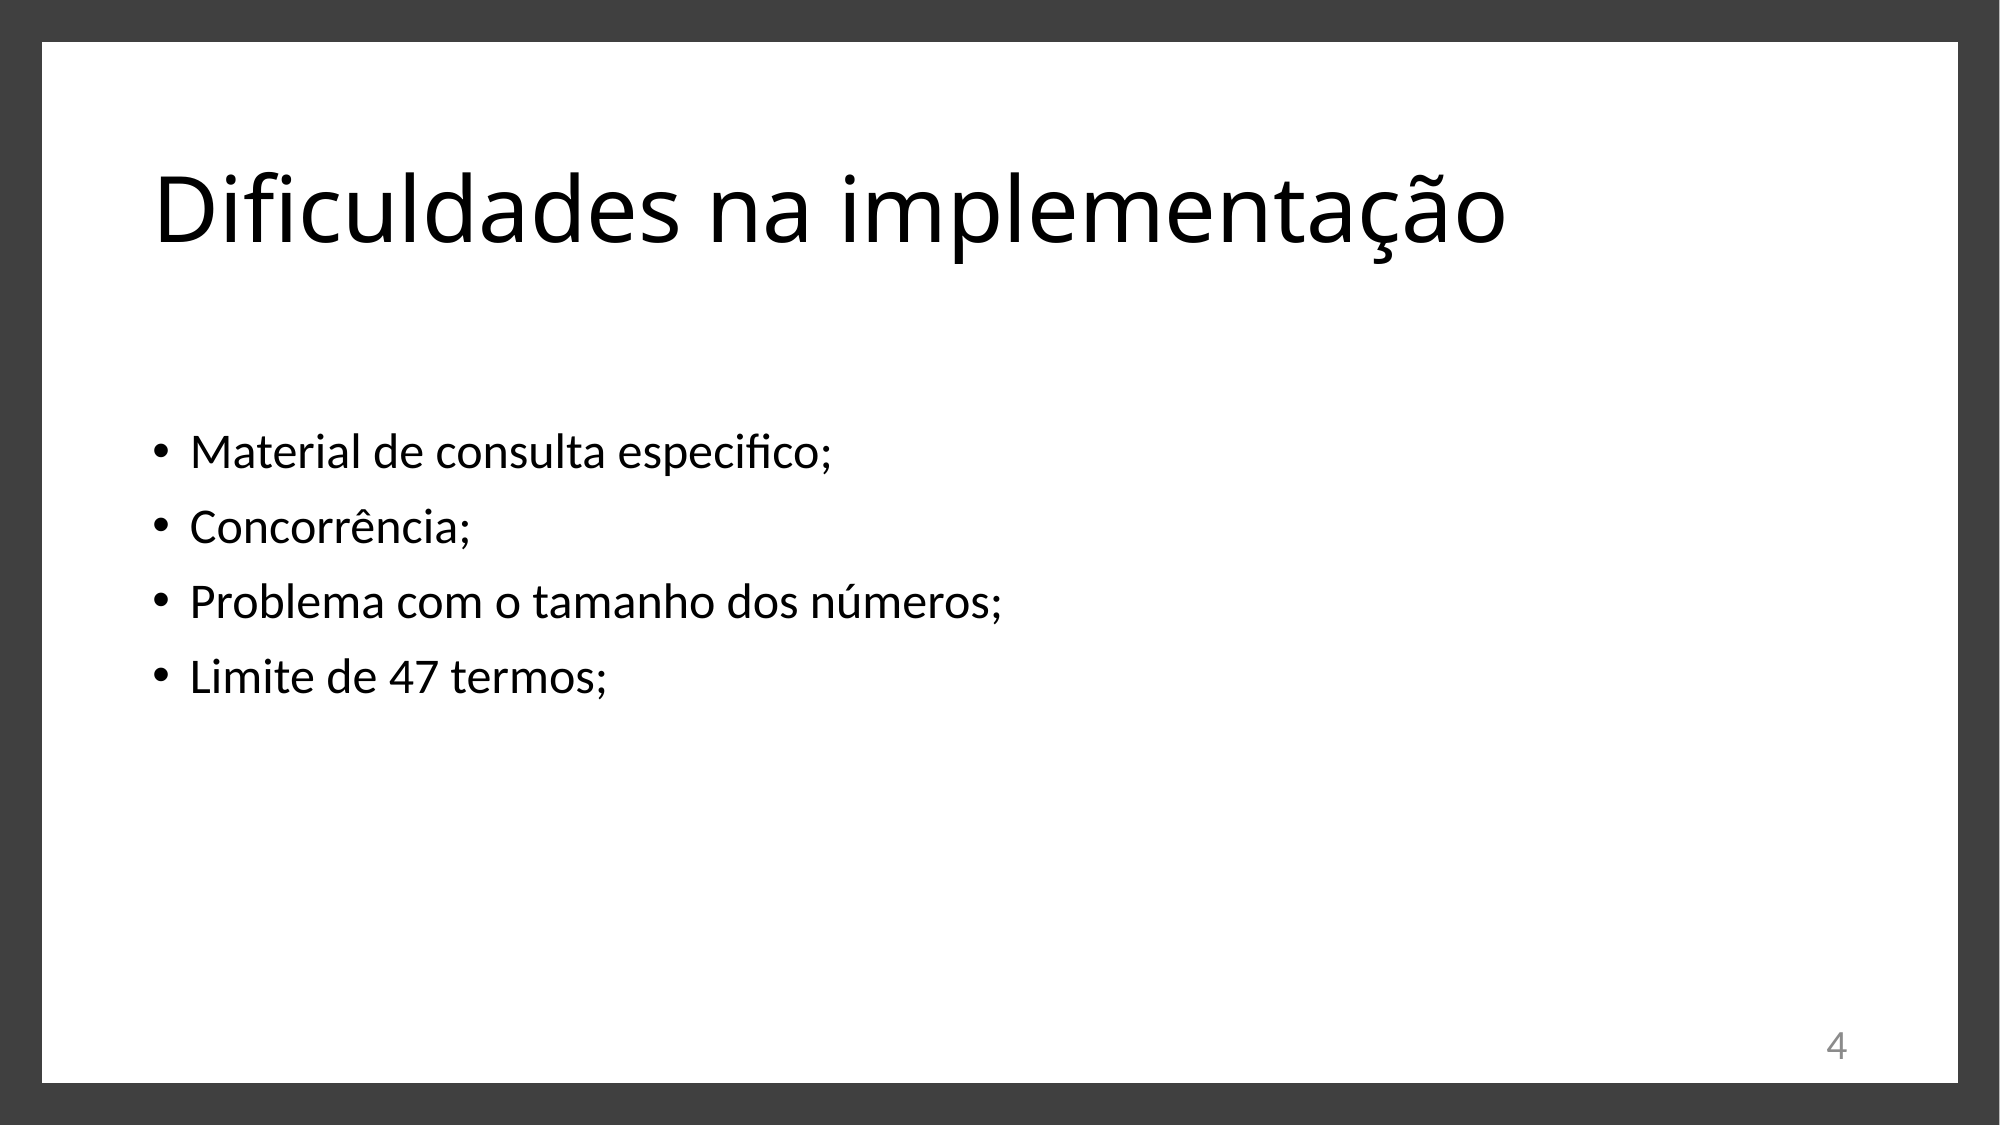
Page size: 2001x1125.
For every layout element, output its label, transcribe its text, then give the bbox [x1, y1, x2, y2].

title Dificuldades na implementação [137, 103, 1863, 322]
slide_number 4 [1412, 1012, 1863, 1073]
list Material de consulta especifico; Concorrência; Problema com o tamanho dos números; Limite de 47 termos; [137, 337, 1863, 973]
text_box [0, 0, 2000, 1125]
text_box [52, 51, 1948, 1073]
